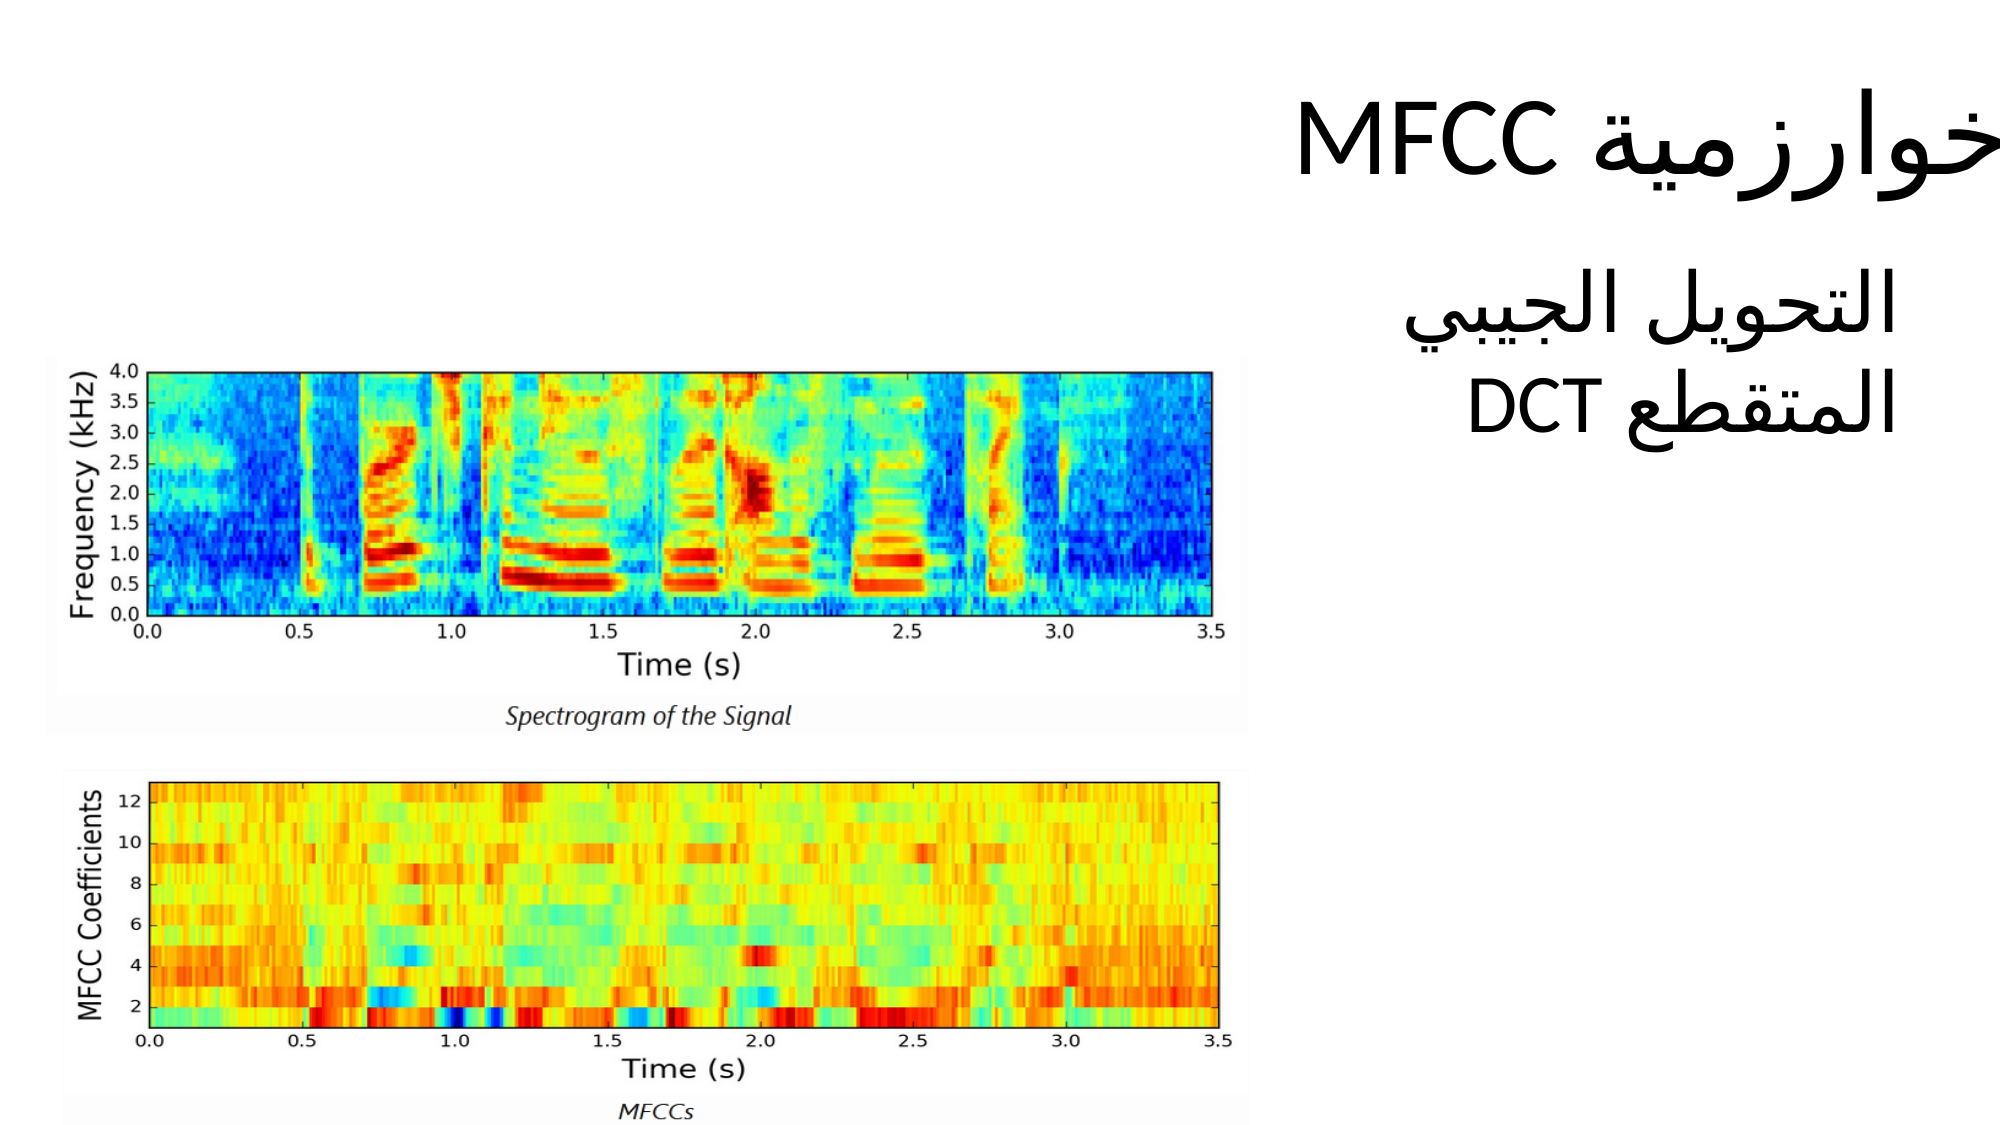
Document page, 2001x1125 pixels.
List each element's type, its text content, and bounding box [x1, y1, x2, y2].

picture [45, 357, 1248, 735]
text_box خوارزمية MFCC [1277, 54, 2000, 205]
text_box التحويل الجيبي المتقطع DCT [1099, 241, 1916, 457]
picture [63, 768, 1249, 1125]
